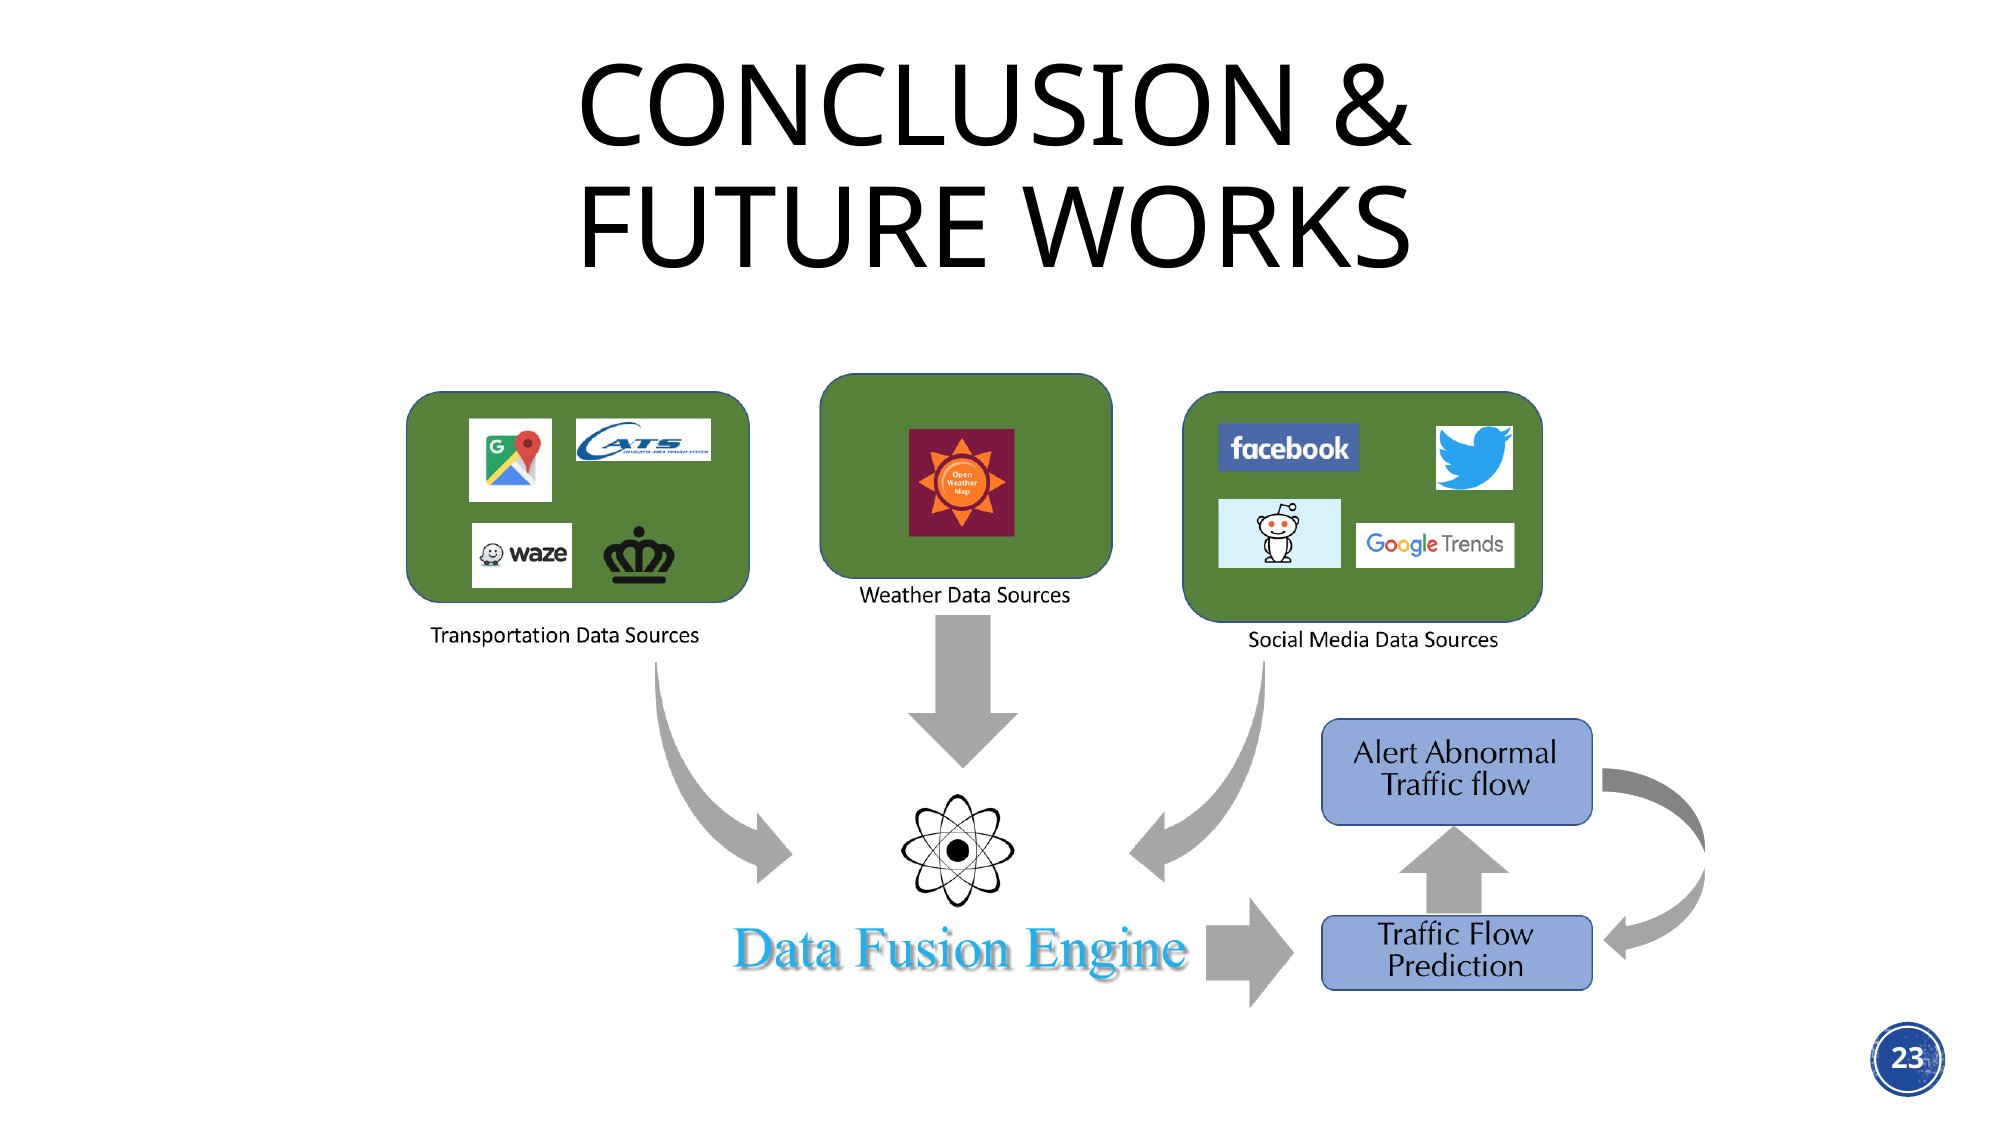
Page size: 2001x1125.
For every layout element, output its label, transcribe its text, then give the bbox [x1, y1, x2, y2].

title Conclusion & Future Works [387, 38, 1601, 303]
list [403, 351, 1600, 1010]
slide_number 23 [1855, 1028, 1961, 1089]
text_box [1602, 765, 1709, 966]
